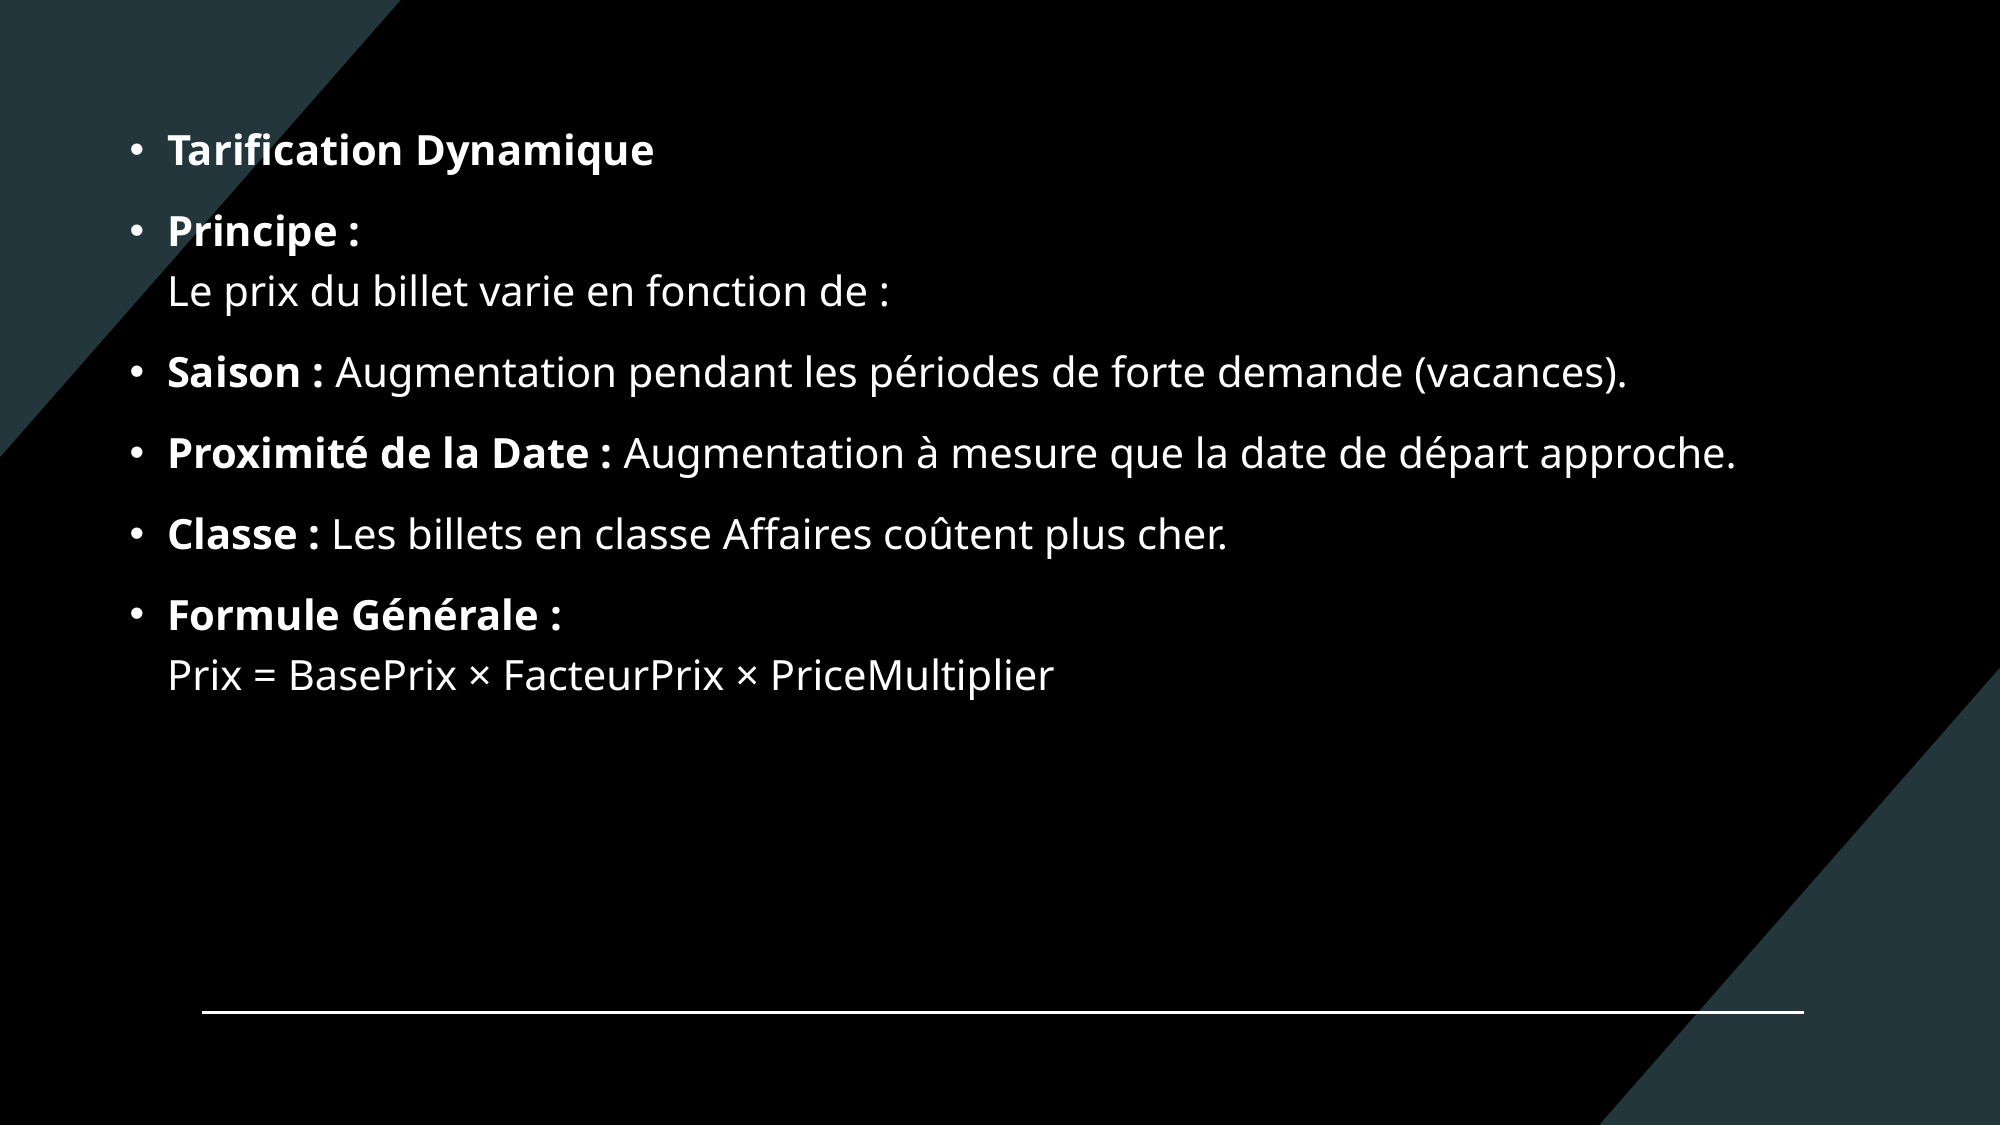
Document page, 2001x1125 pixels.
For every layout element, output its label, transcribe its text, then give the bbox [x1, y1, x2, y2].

list Tarification Dynamique Principe : Le prix du billet varie en fonction de : Saison : Augmentation pendant les périodes de forte demande (vacances). Proximité de la Date : Augmentation à mesure que la date de départ approche. Classe : Les billets en classe Affaires coûtent plus cher. Formule Générale : Prix = BasePrix × FacteurPrix × PriceMultiplier [114, 106, 1813, 968]
